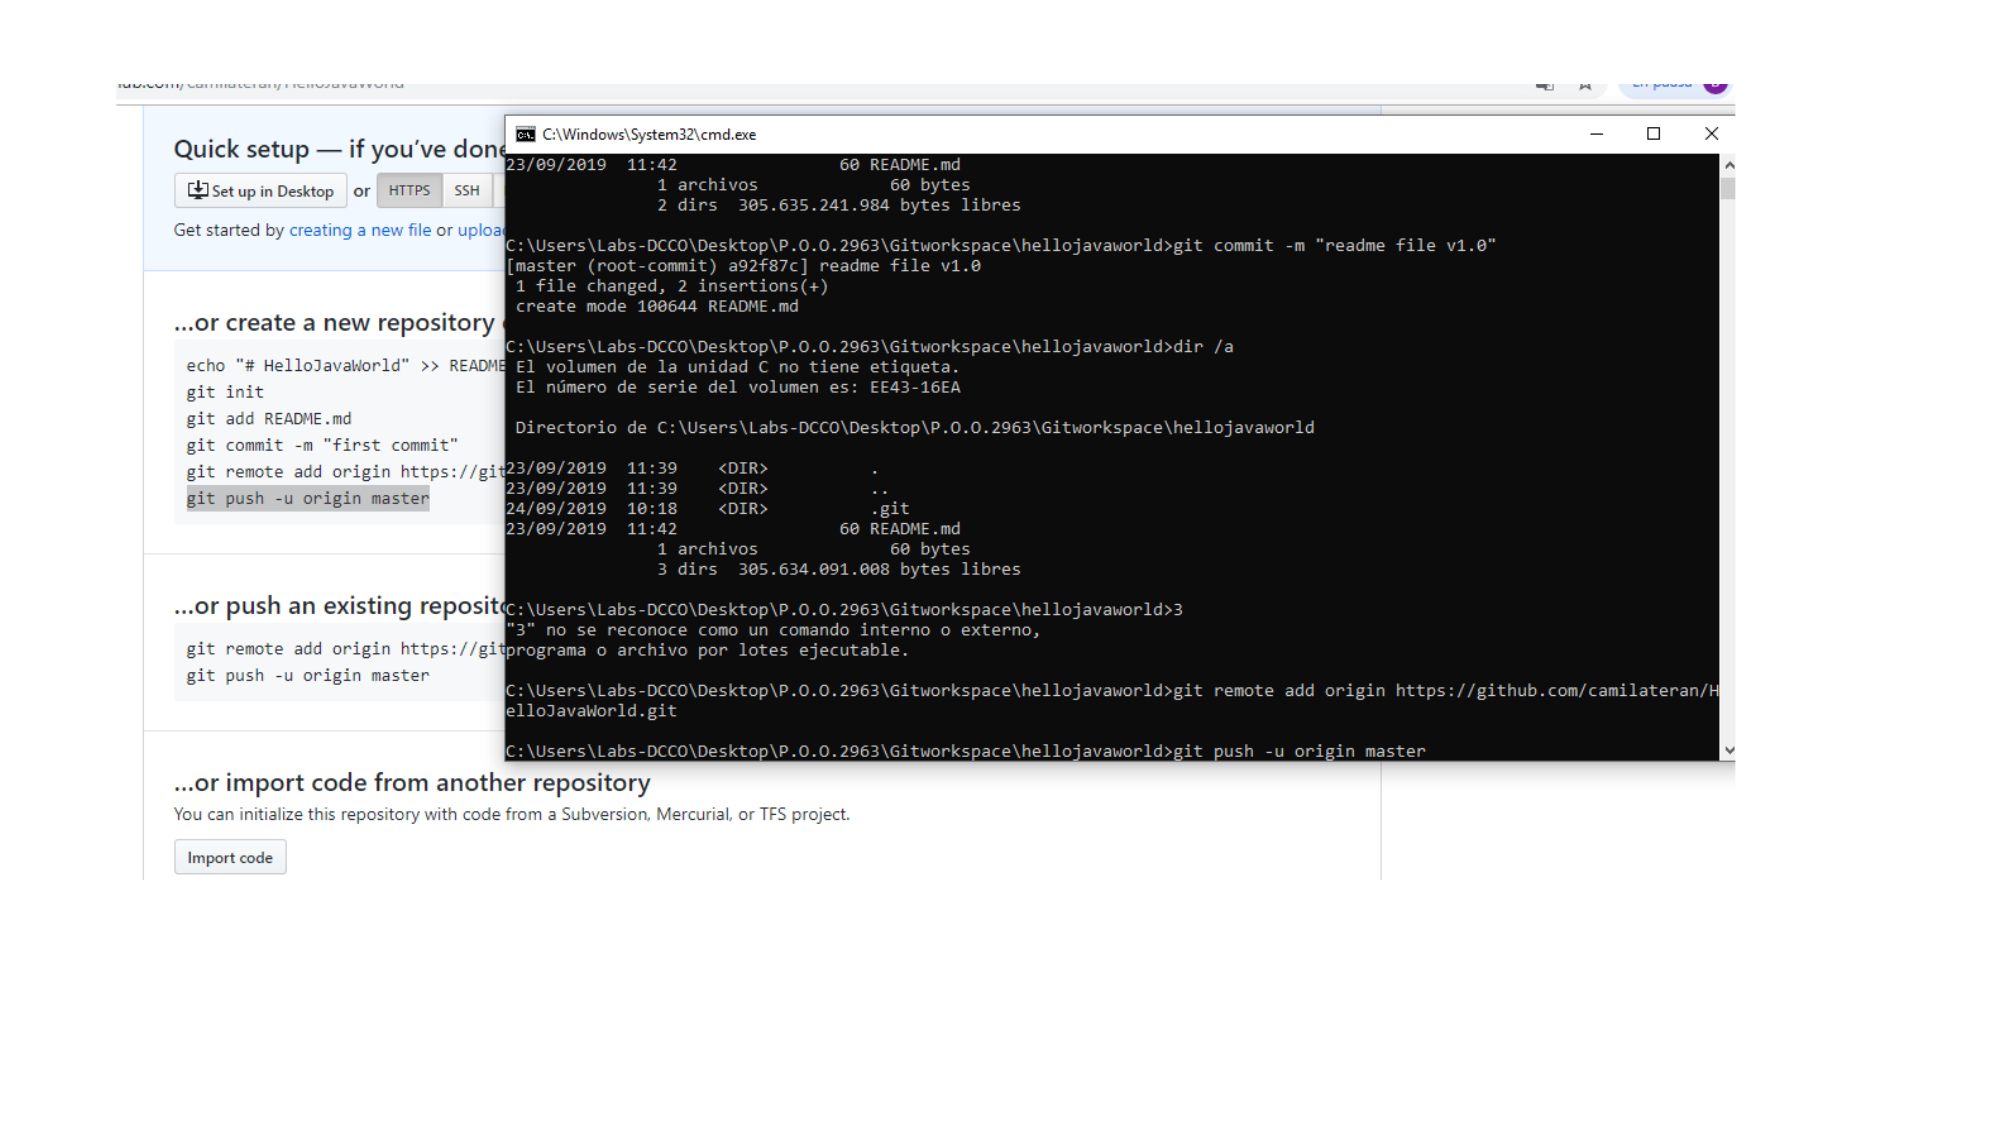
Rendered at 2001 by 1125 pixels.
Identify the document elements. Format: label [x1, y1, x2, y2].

picture [116, 84, 1736, 880]
